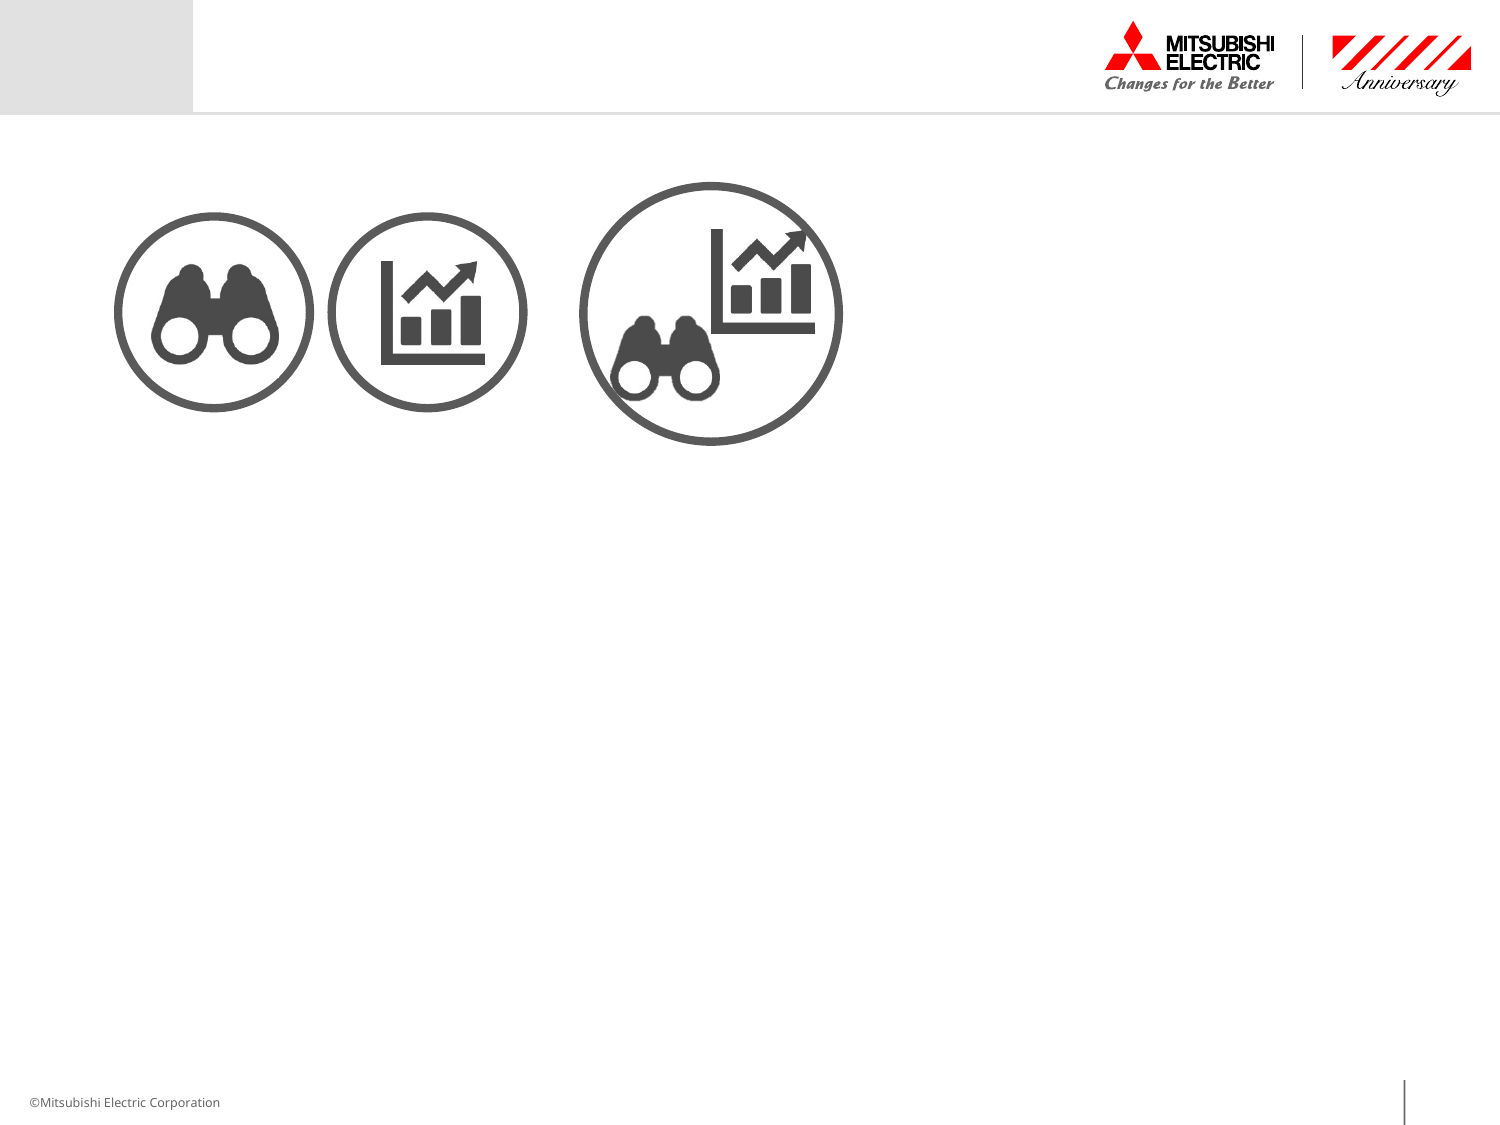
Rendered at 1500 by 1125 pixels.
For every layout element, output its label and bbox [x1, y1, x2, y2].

text_box [583, 186, 839, 442]
text_box [118, 216, 310, 409]
text_box [331, 216, 524, 409]
